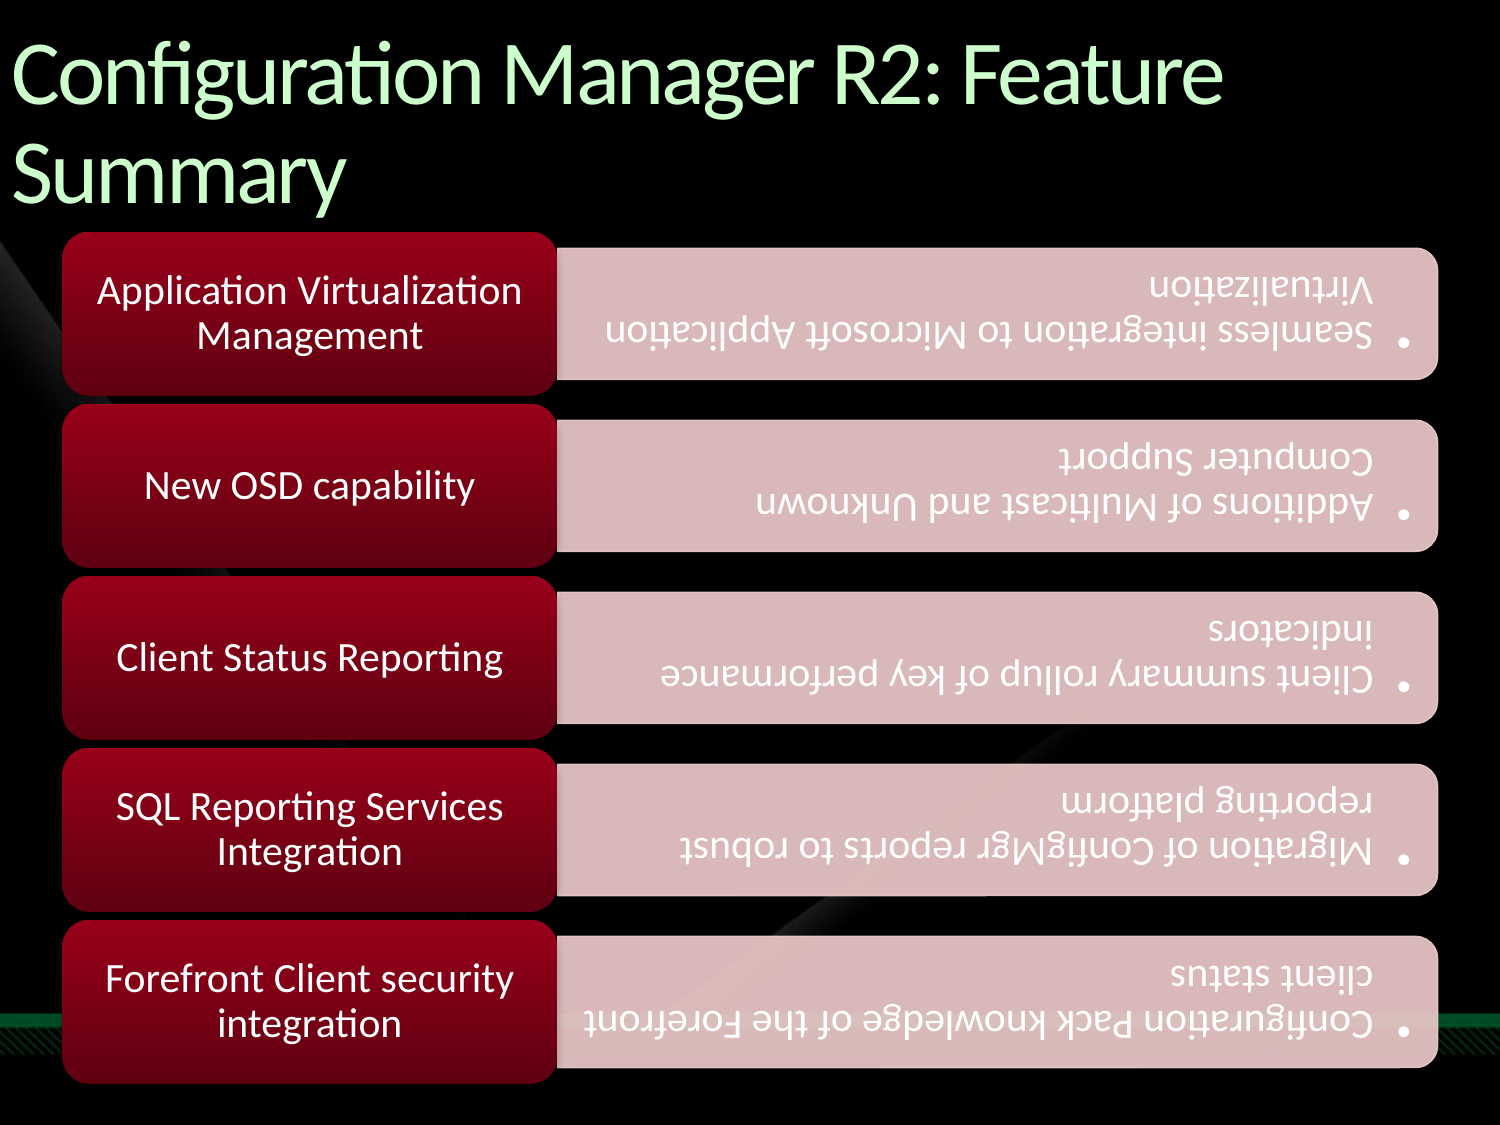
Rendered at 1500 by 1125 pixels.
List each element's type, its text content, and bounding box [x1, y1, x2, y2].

picture [0, 0, 1500, 1125]
title Configuration Manager R2: Feature Summary [11, 24, 1387, 225]
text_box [62, 231, 1438, 1085]
